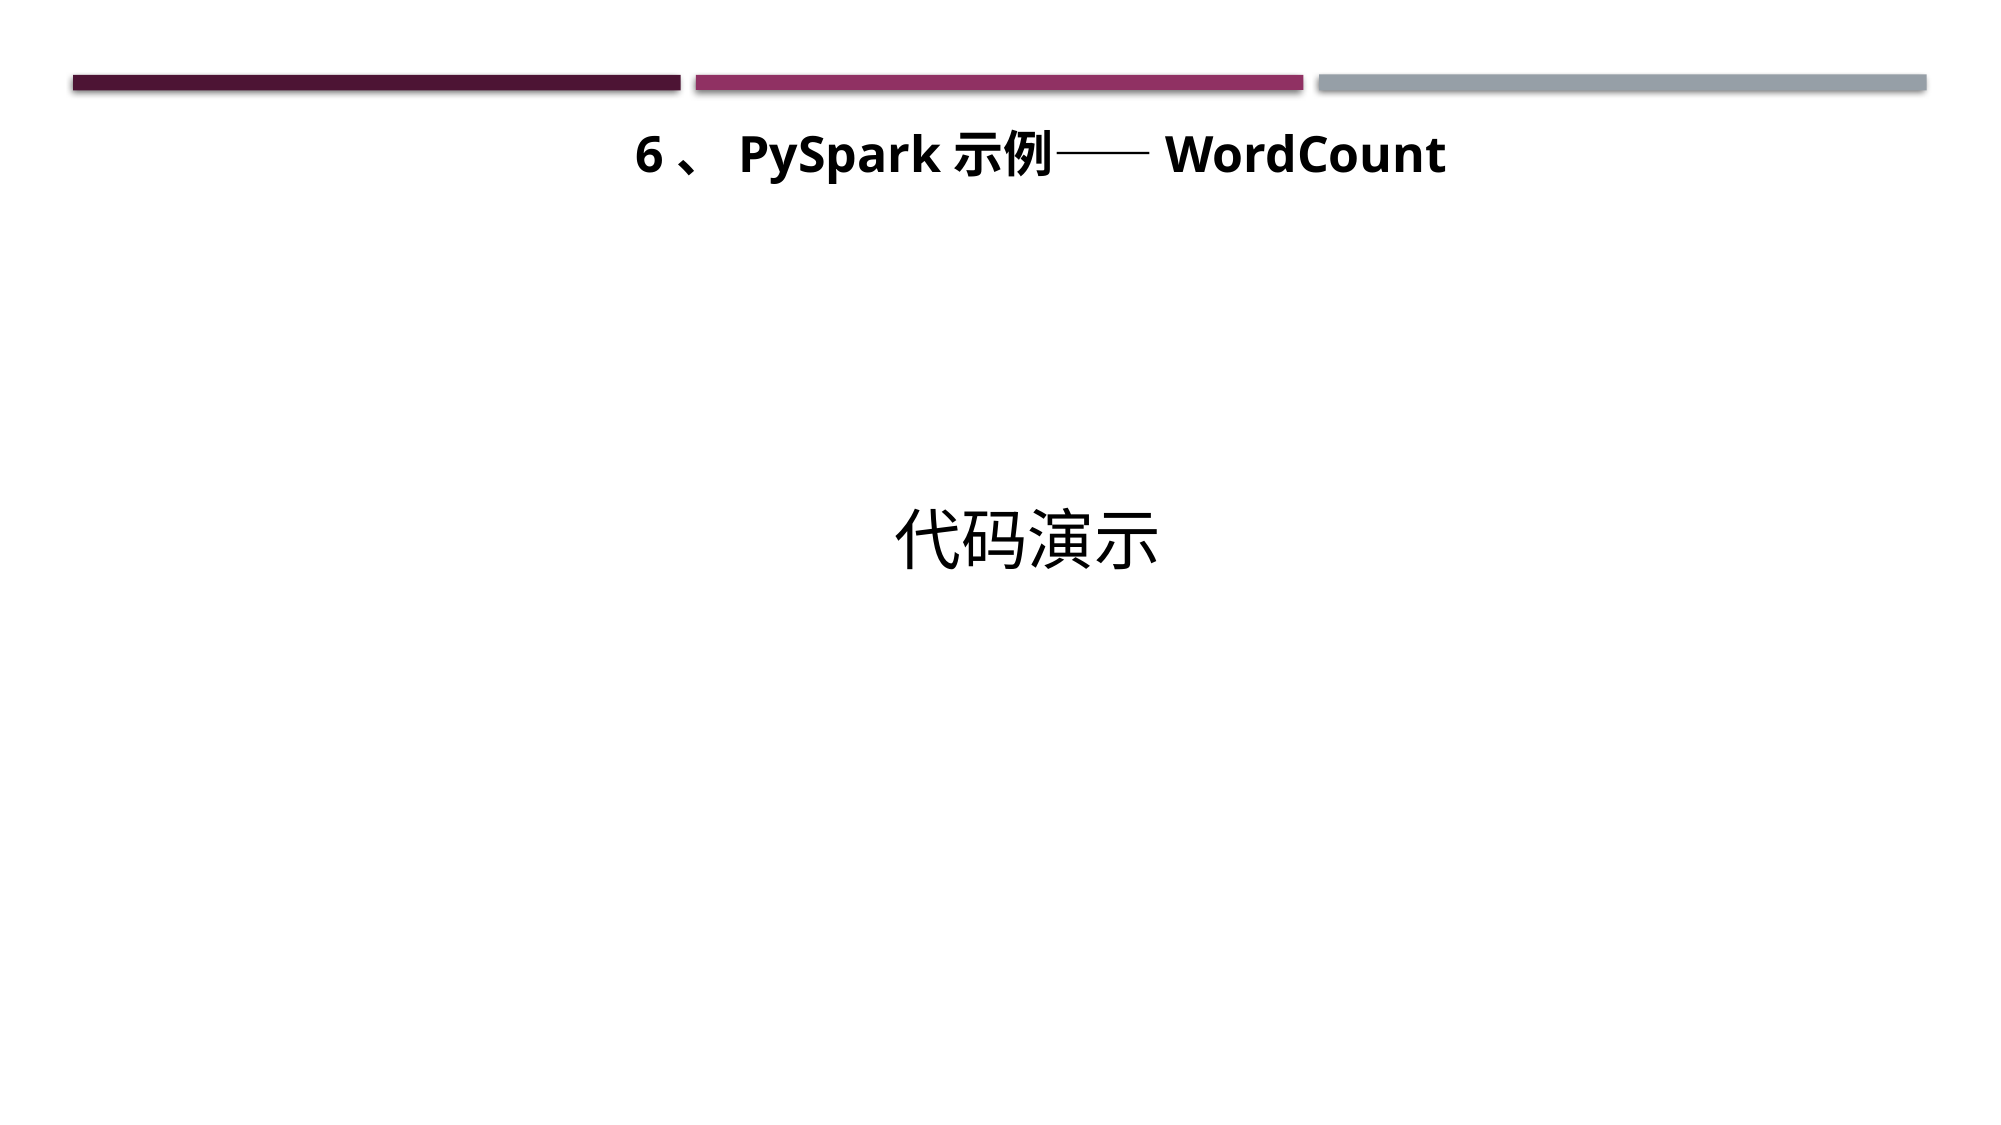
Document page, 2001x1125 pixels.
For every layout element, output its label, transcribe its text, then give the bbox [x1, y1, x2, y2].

text_box 6、PySpark示例——WordCount [621, 114, 2000, 190]
text_box 代码演示 [879, 450, 1202, 586]
